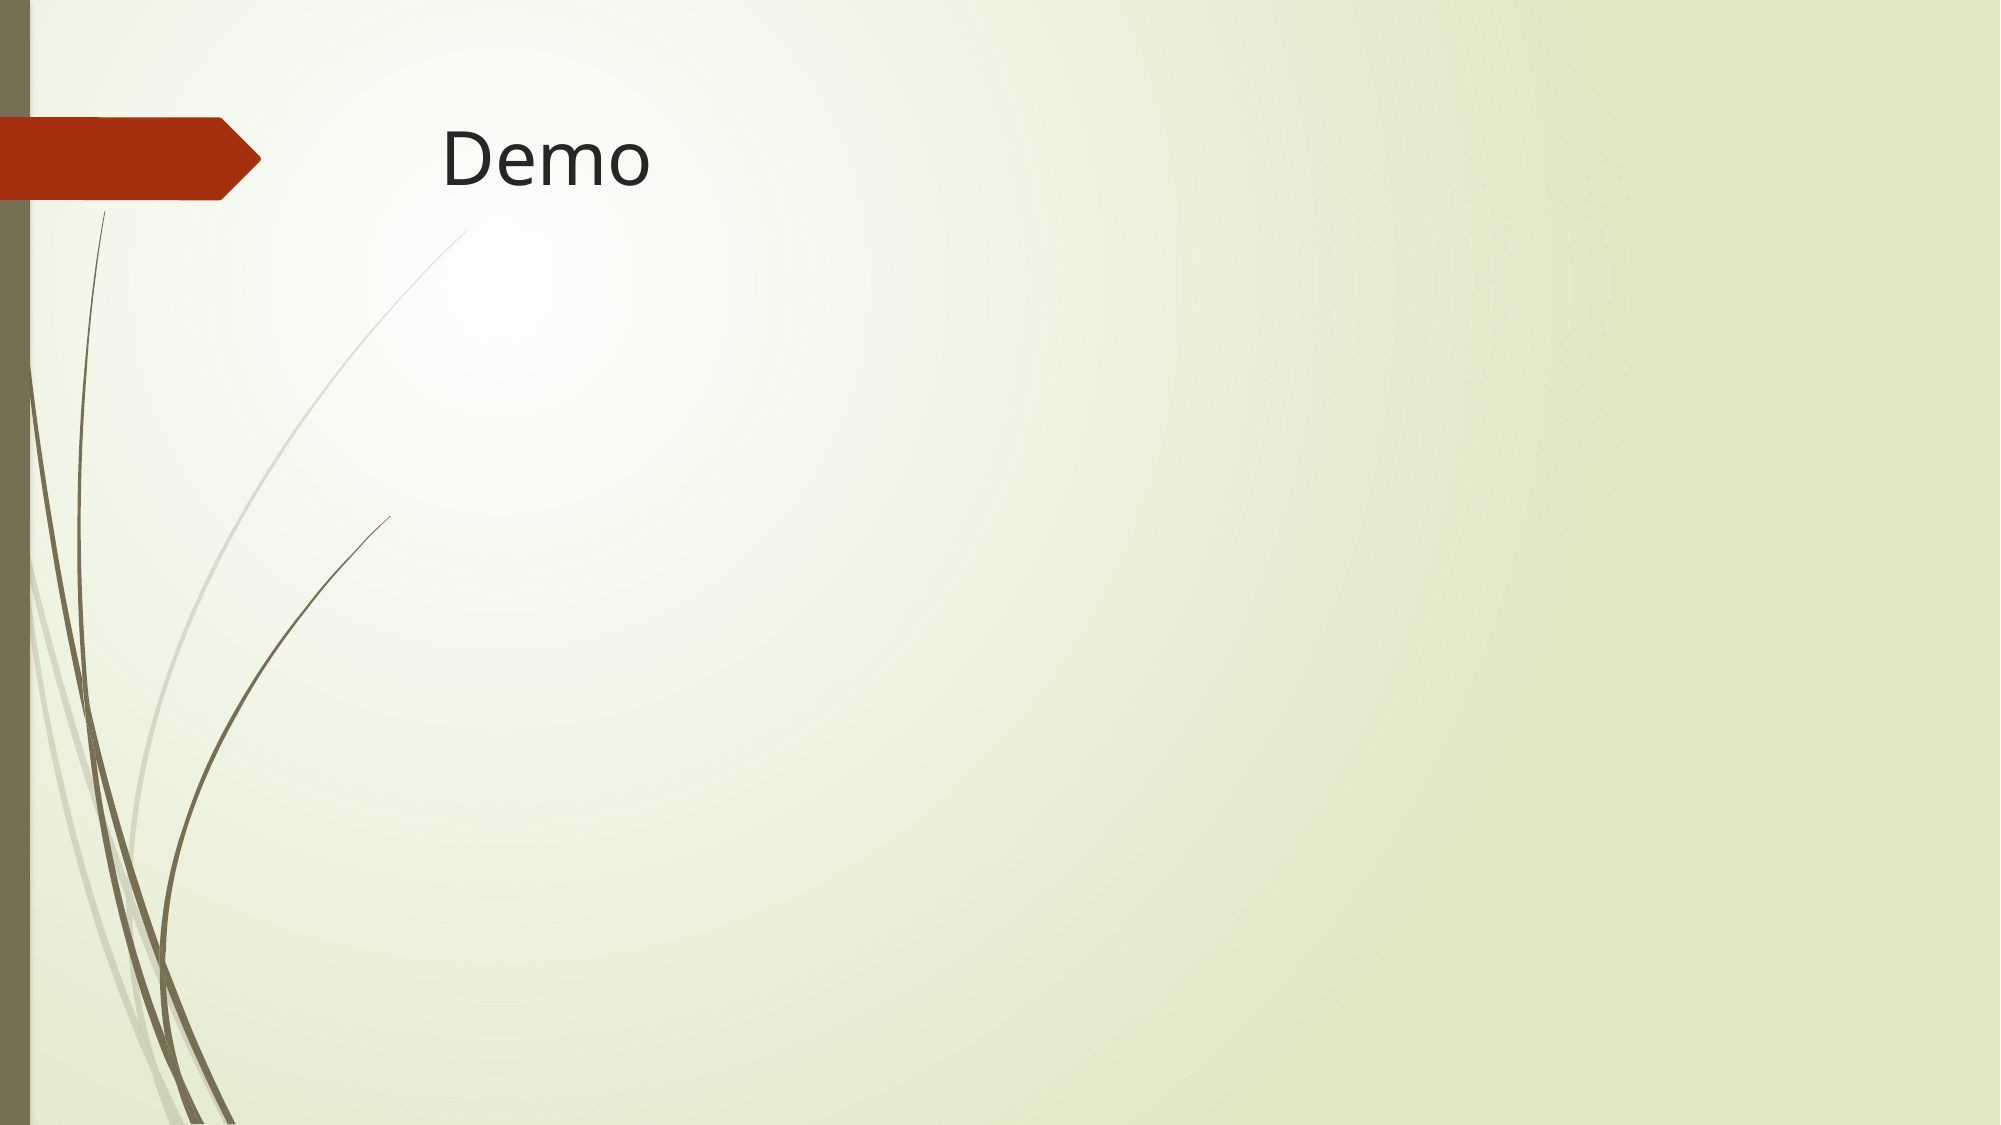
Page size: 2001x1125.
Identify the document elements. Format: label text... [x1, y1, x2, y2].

title Demo [425, 102, 1888, 313]
